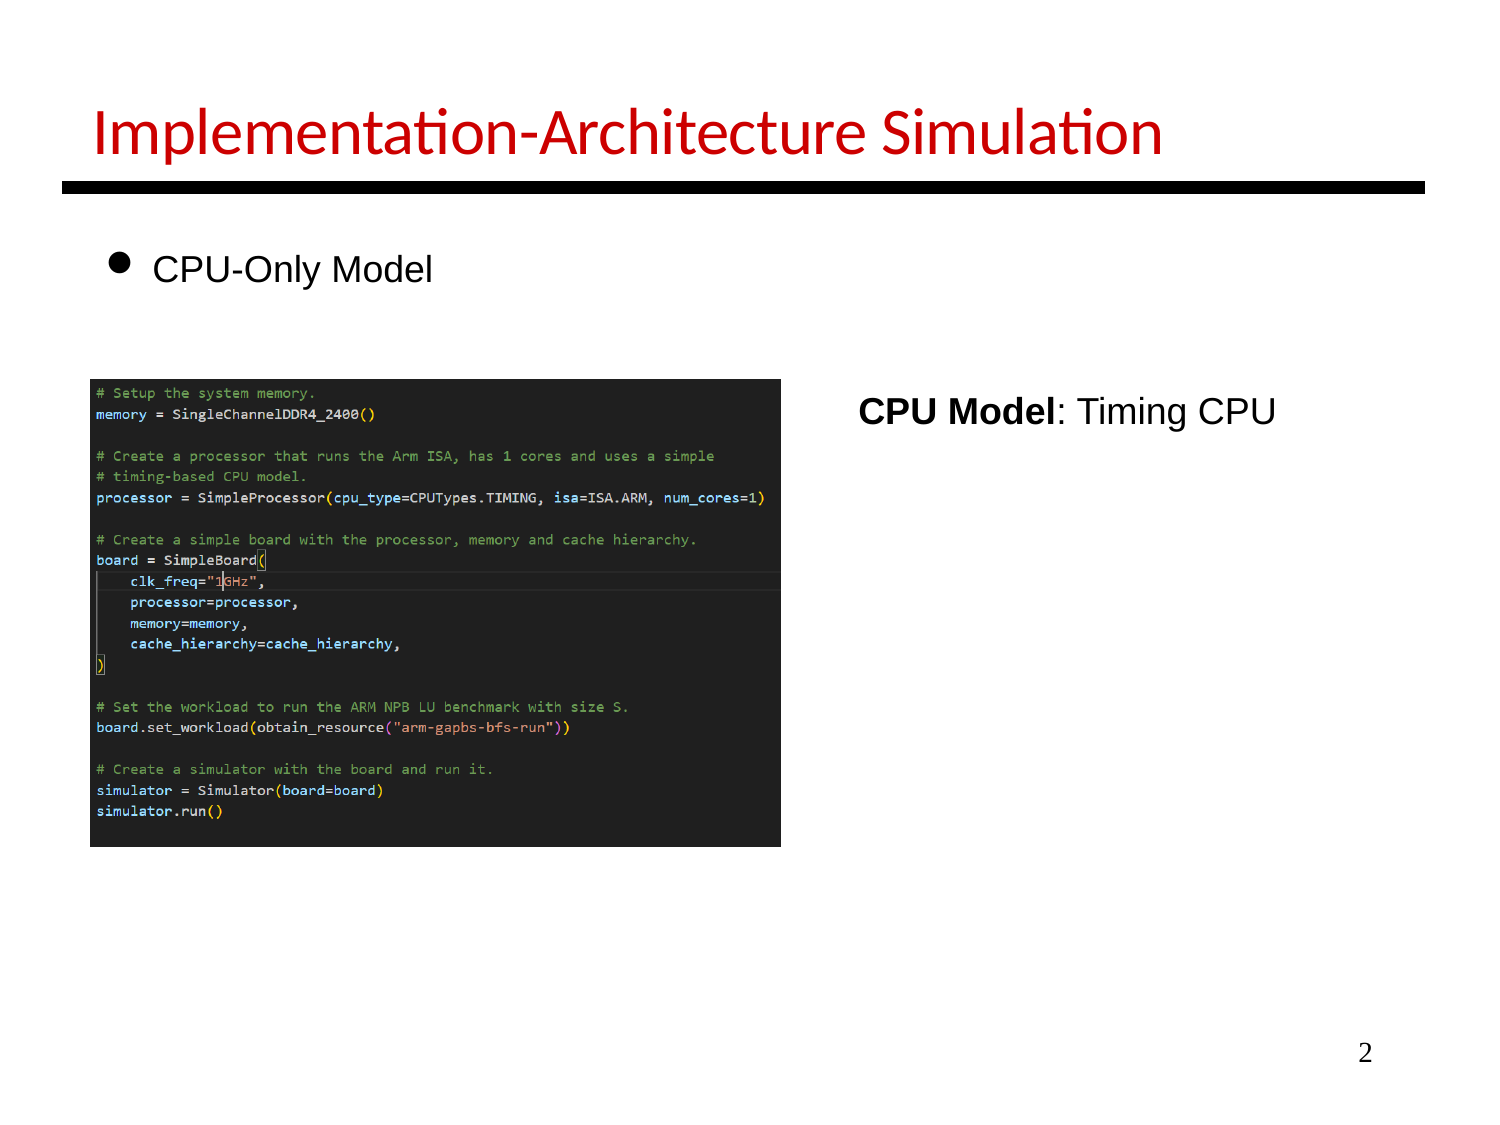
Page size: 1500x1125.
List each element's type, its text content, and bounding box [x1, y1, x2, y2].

picture [90, 379, 781, 847]
text_box Implementation-Architecture Simulation [90, 82, 1261, 170]
text_box CPU Model: Timing CPU [843, 379, 1435, 440]
text_box 2 [1356, 1039, 1375, 1071]
text_box CPU-Only Model [90, 237, 550, 297]
